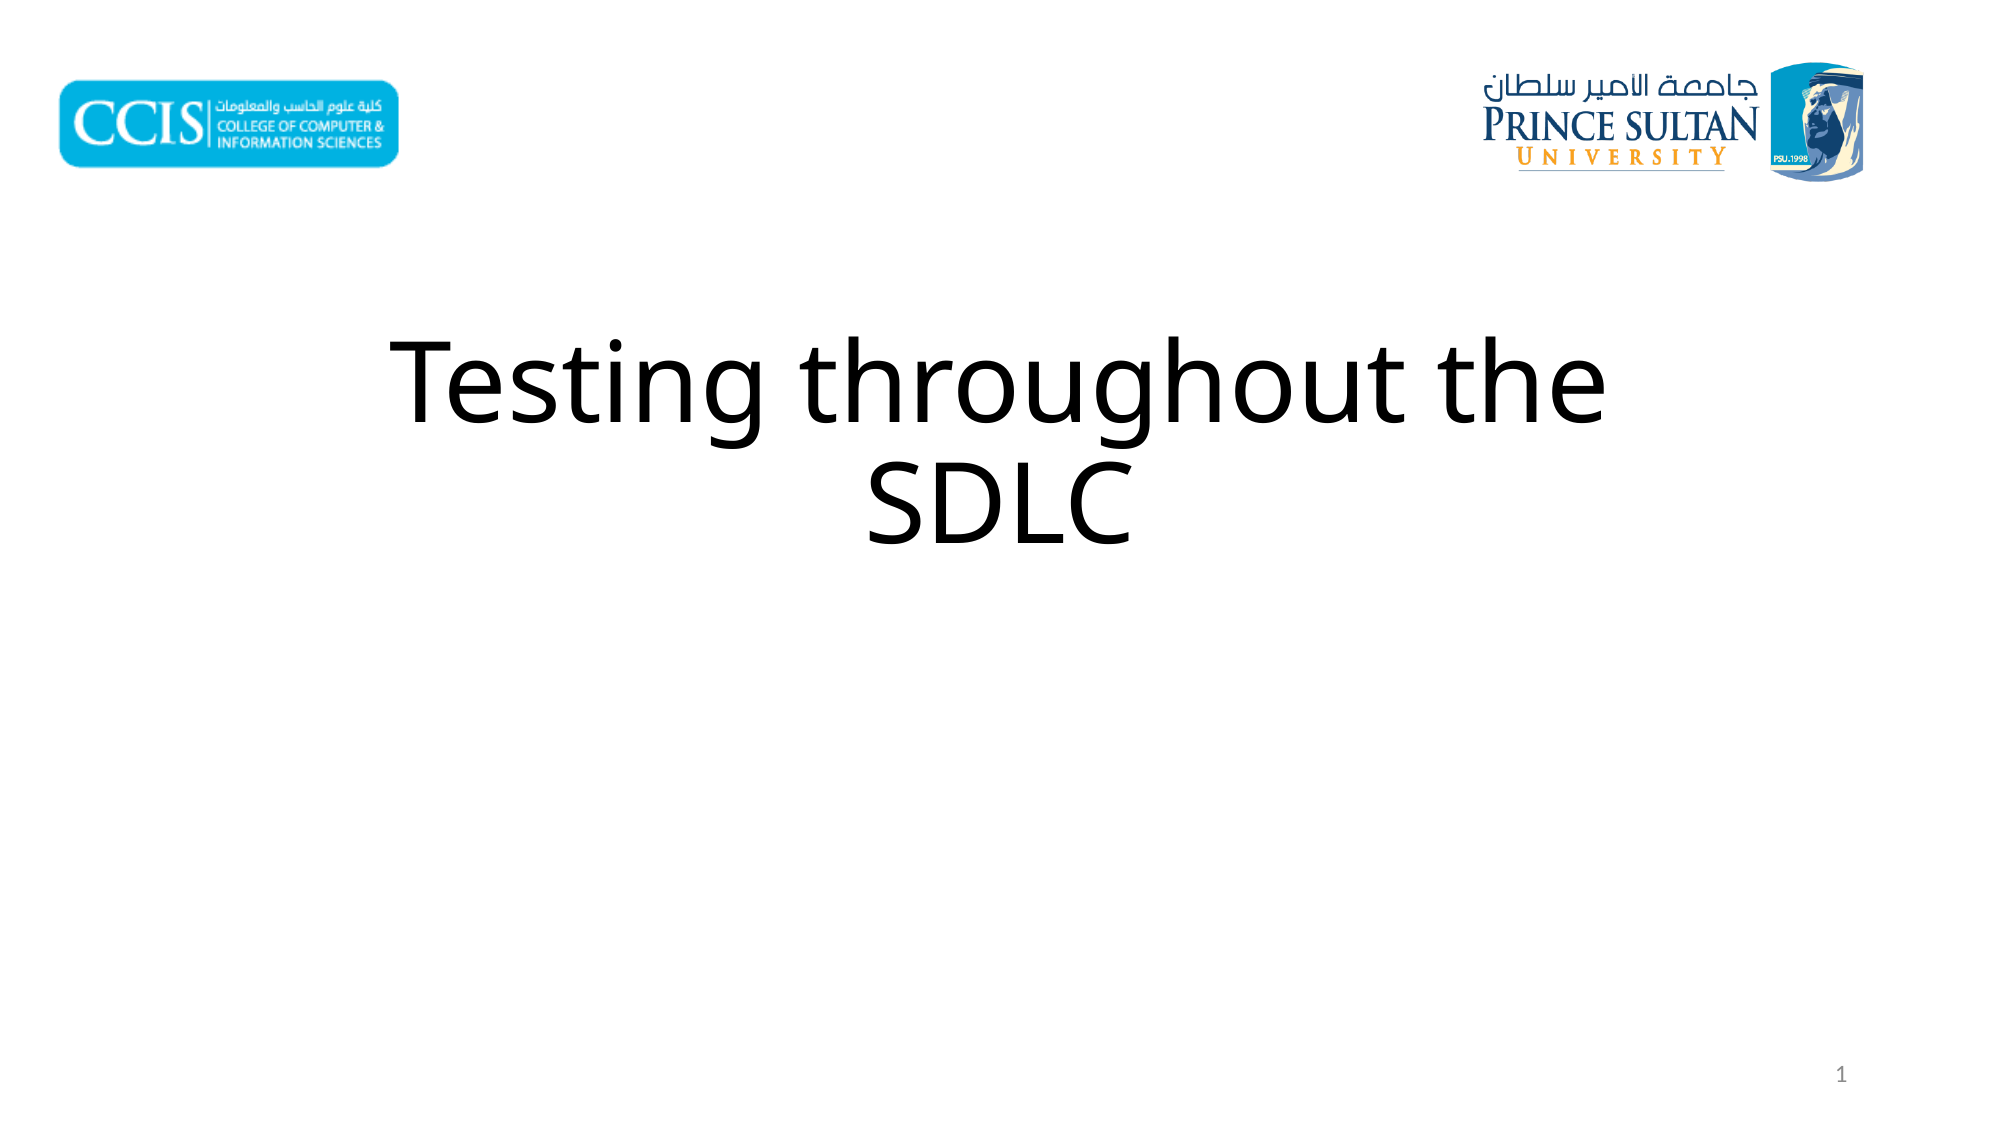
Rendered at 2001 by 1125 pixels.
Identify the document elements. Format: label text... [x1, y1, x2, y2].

picture [1451, 49, 1879, 199]
picture [57, 78, 402, 170]
slide_number 1 [1412, 1042, 1863, 1103]
title Testing throughout the SDLC [249, 184, 1750, 576]
